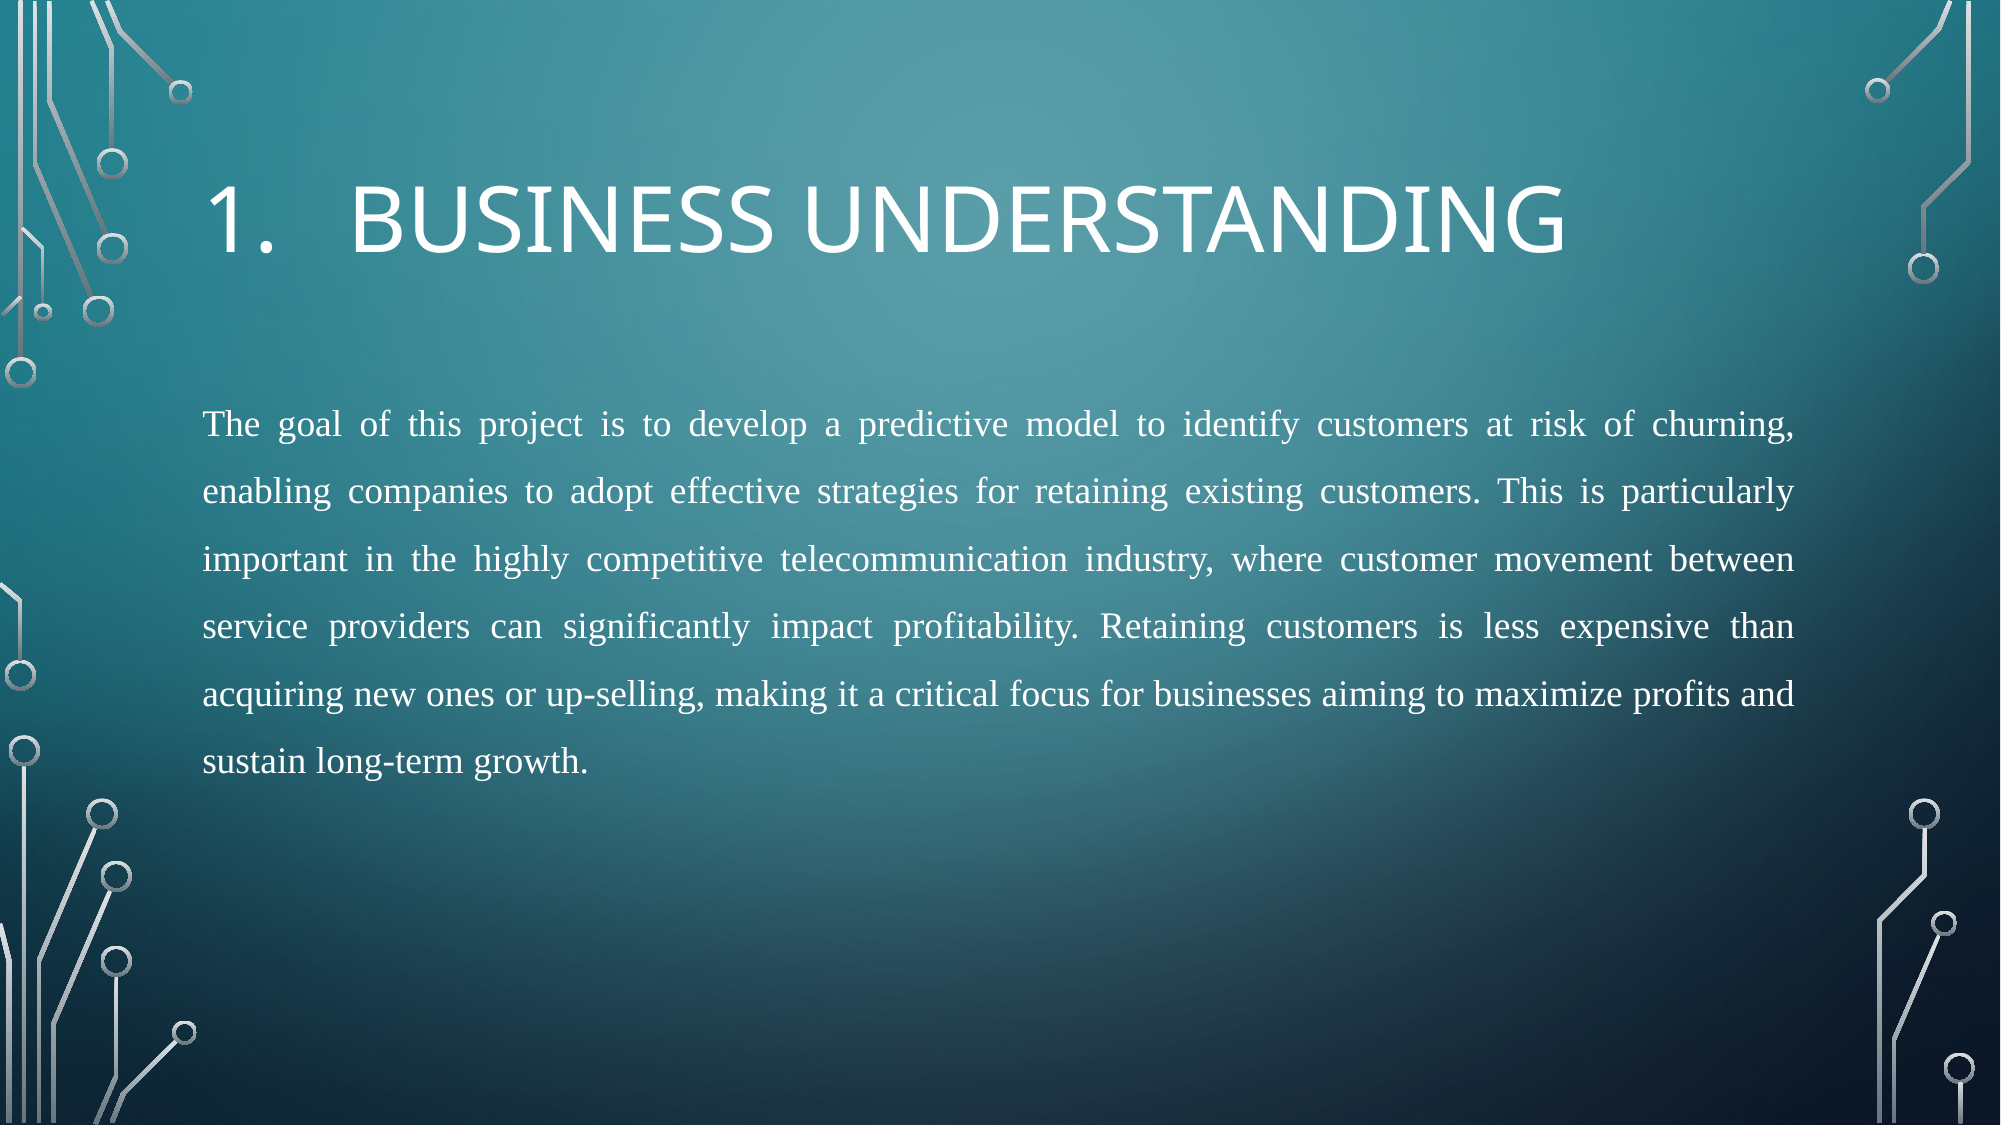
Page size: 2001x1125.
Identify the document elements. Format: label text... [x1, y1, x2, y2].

title BUSINESS UNDERSTANDING [187, 101, 1813, 344]
list The goal of this project is to develop a predictive model to identify customers at risk of churning, enabling companies to adopt effective strategies for retaining existing customers. This is particularly important in the highly competitive telecommunication industry, where customer movement between service providers can significantly impact profitability. Retaining customers is less expensive than acquiring new ones or up-selling, making it a critical focus for businesses aiming to maximize profits and sustain long-term growth. [187, 369, 1813, 950]
